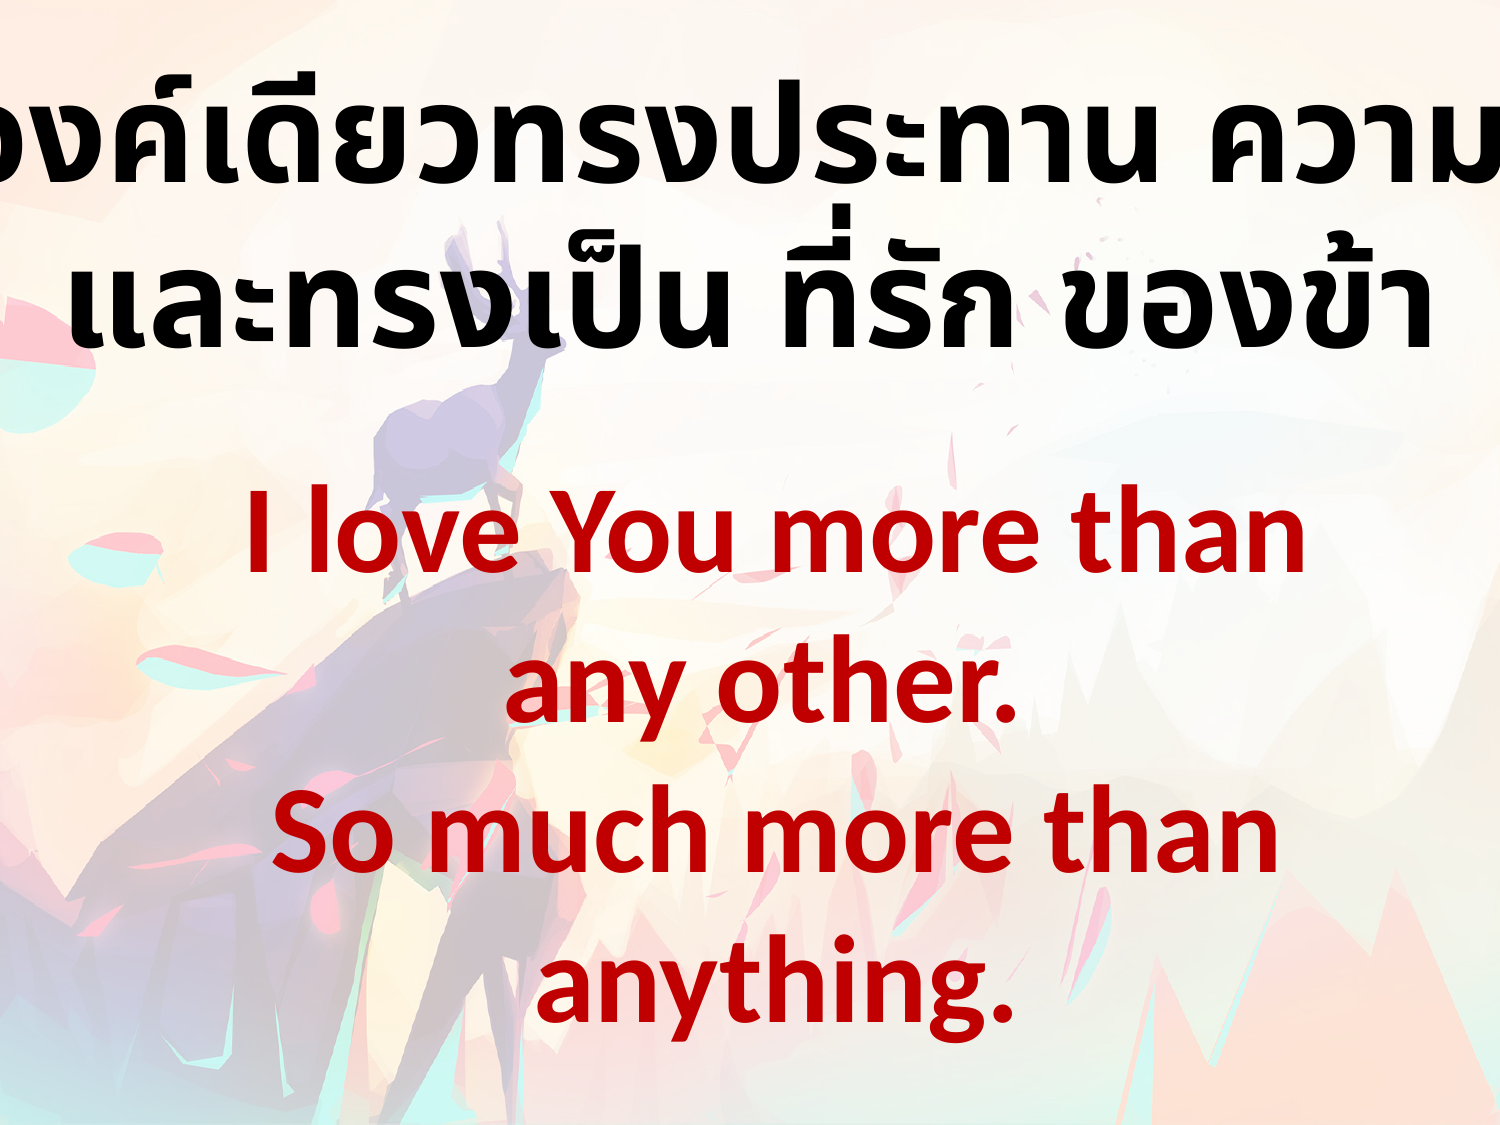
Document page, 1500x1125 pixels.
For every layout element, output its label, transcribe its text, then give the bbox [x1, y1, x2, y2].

text_box I love You more than any other. So much more than anything. [139, 440, 1415, 1056]
text_box พระองค์เดียวทรงประทาน ความยินดี และทรงเป็น ที่รัก ของข้า [0, 37, 1500, 383]
